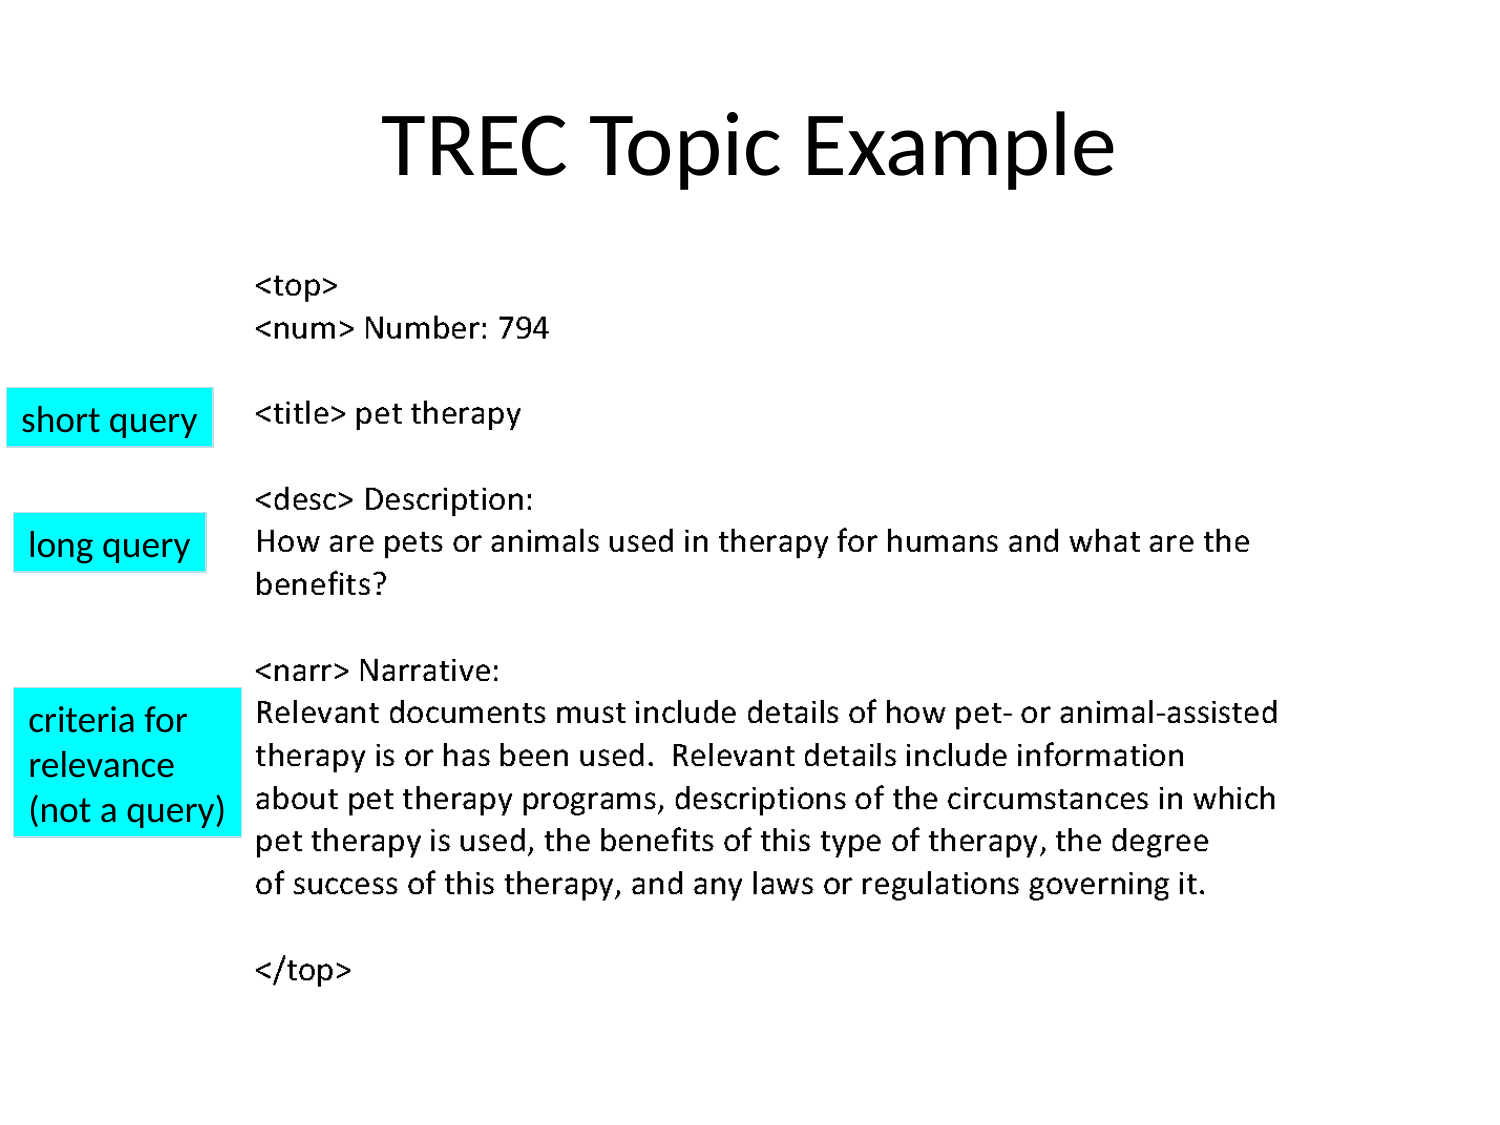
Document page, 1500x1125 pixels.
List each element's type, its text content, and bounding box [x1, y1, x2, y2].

text_box long query [13, 512, 206, 573]
picture [236, 262, 1288, 994]
text_box criteria for relevance (not a query) [13, 687, 231, 838]
text_box short query [6, 387, 213, 448]
title TREC Topic Example [75, 45, 1425, 233]
